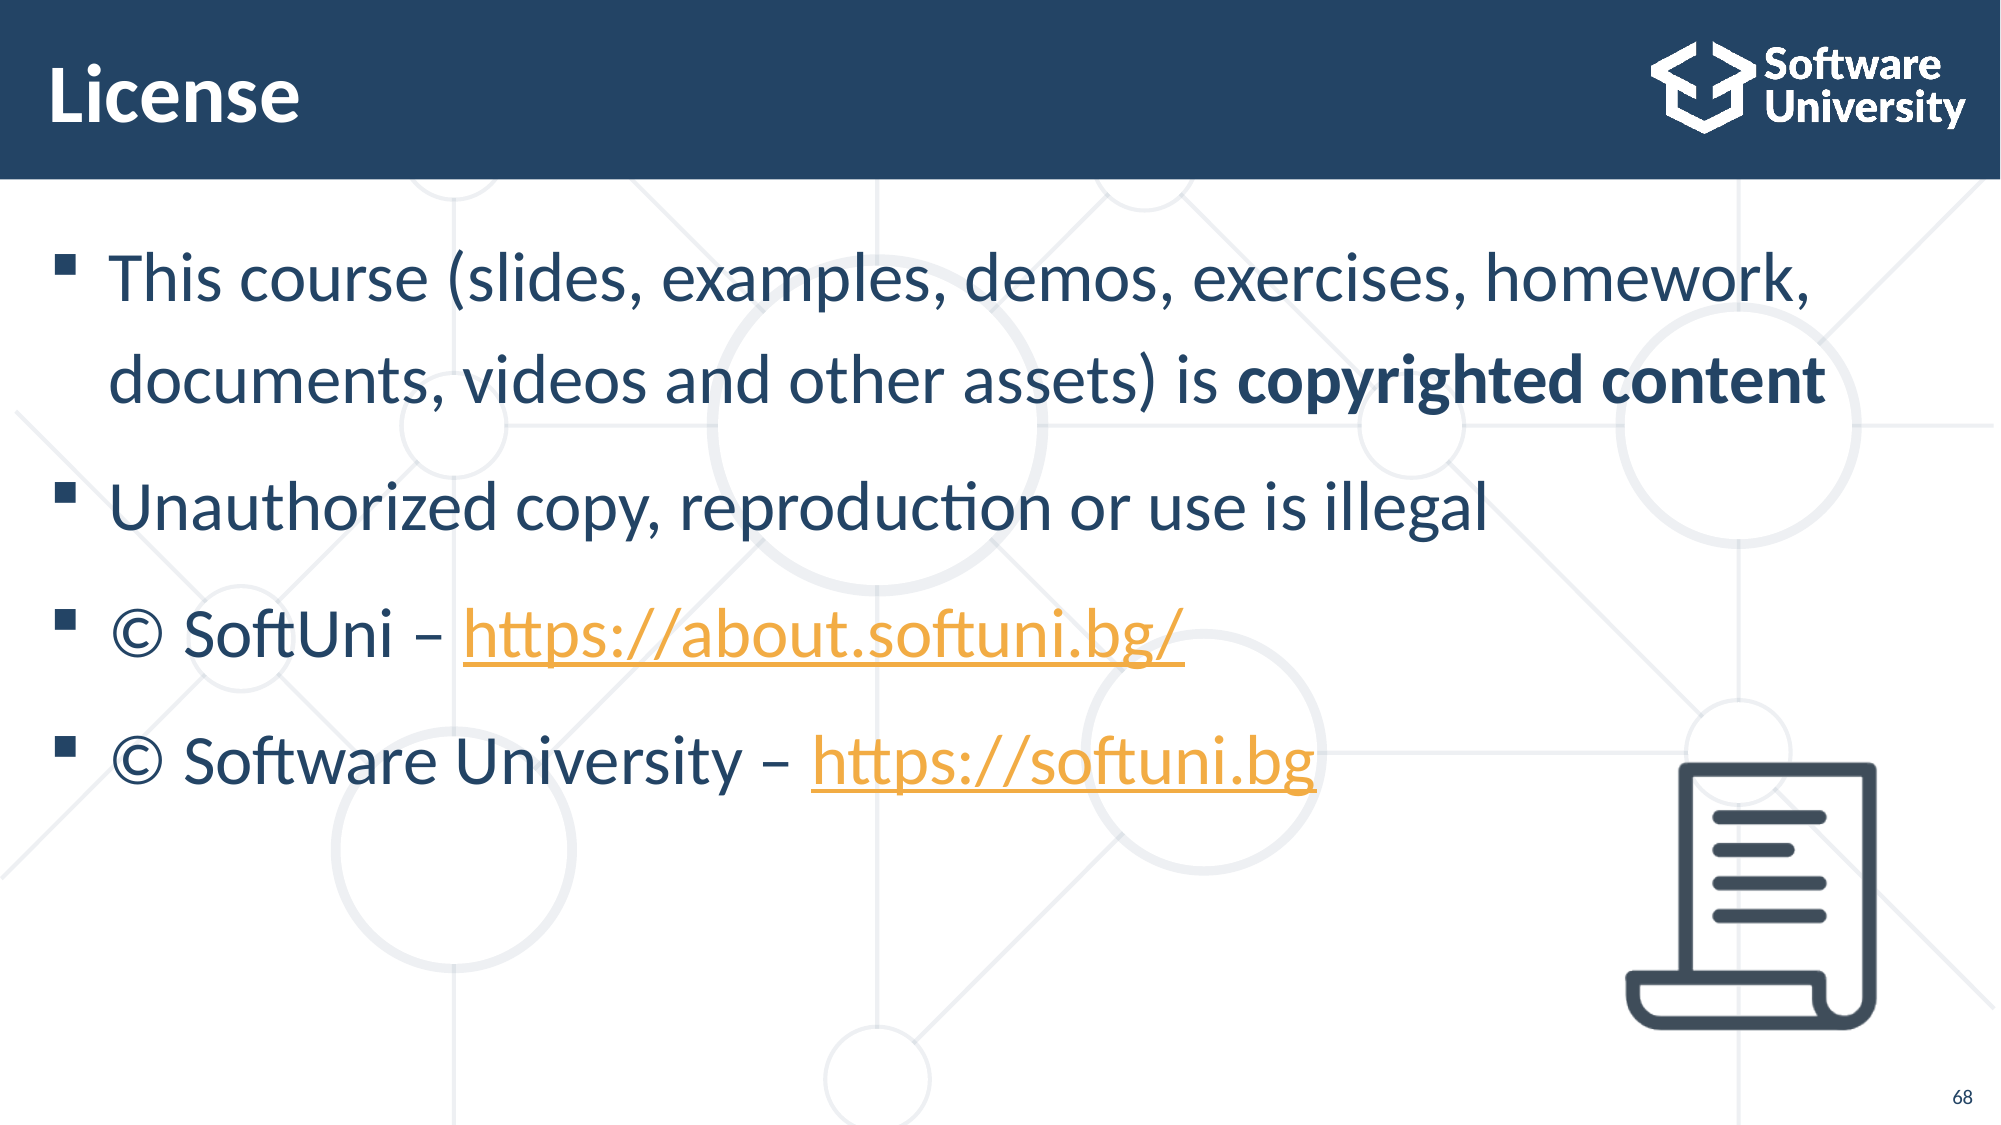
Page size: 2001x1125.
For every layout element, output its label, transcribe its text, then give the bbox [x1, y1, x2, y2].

picture [1651, 41, 1966, 134]
text_box <number> [1927, 1067, 1988, 1116]
text_box License [31, 16, 1625, 162]
picture [1598, 728, 1916, 1065]
text_box This course (slides, examples, demos, exercises, homework, documents, videos and other assets) is copyrighted content Unauthorized copy, reproduction or use is illegal © SoftUni – https://about.softuni.bg/ © Software University – https://softuni.bg [31, 208, 1970, 1103]
